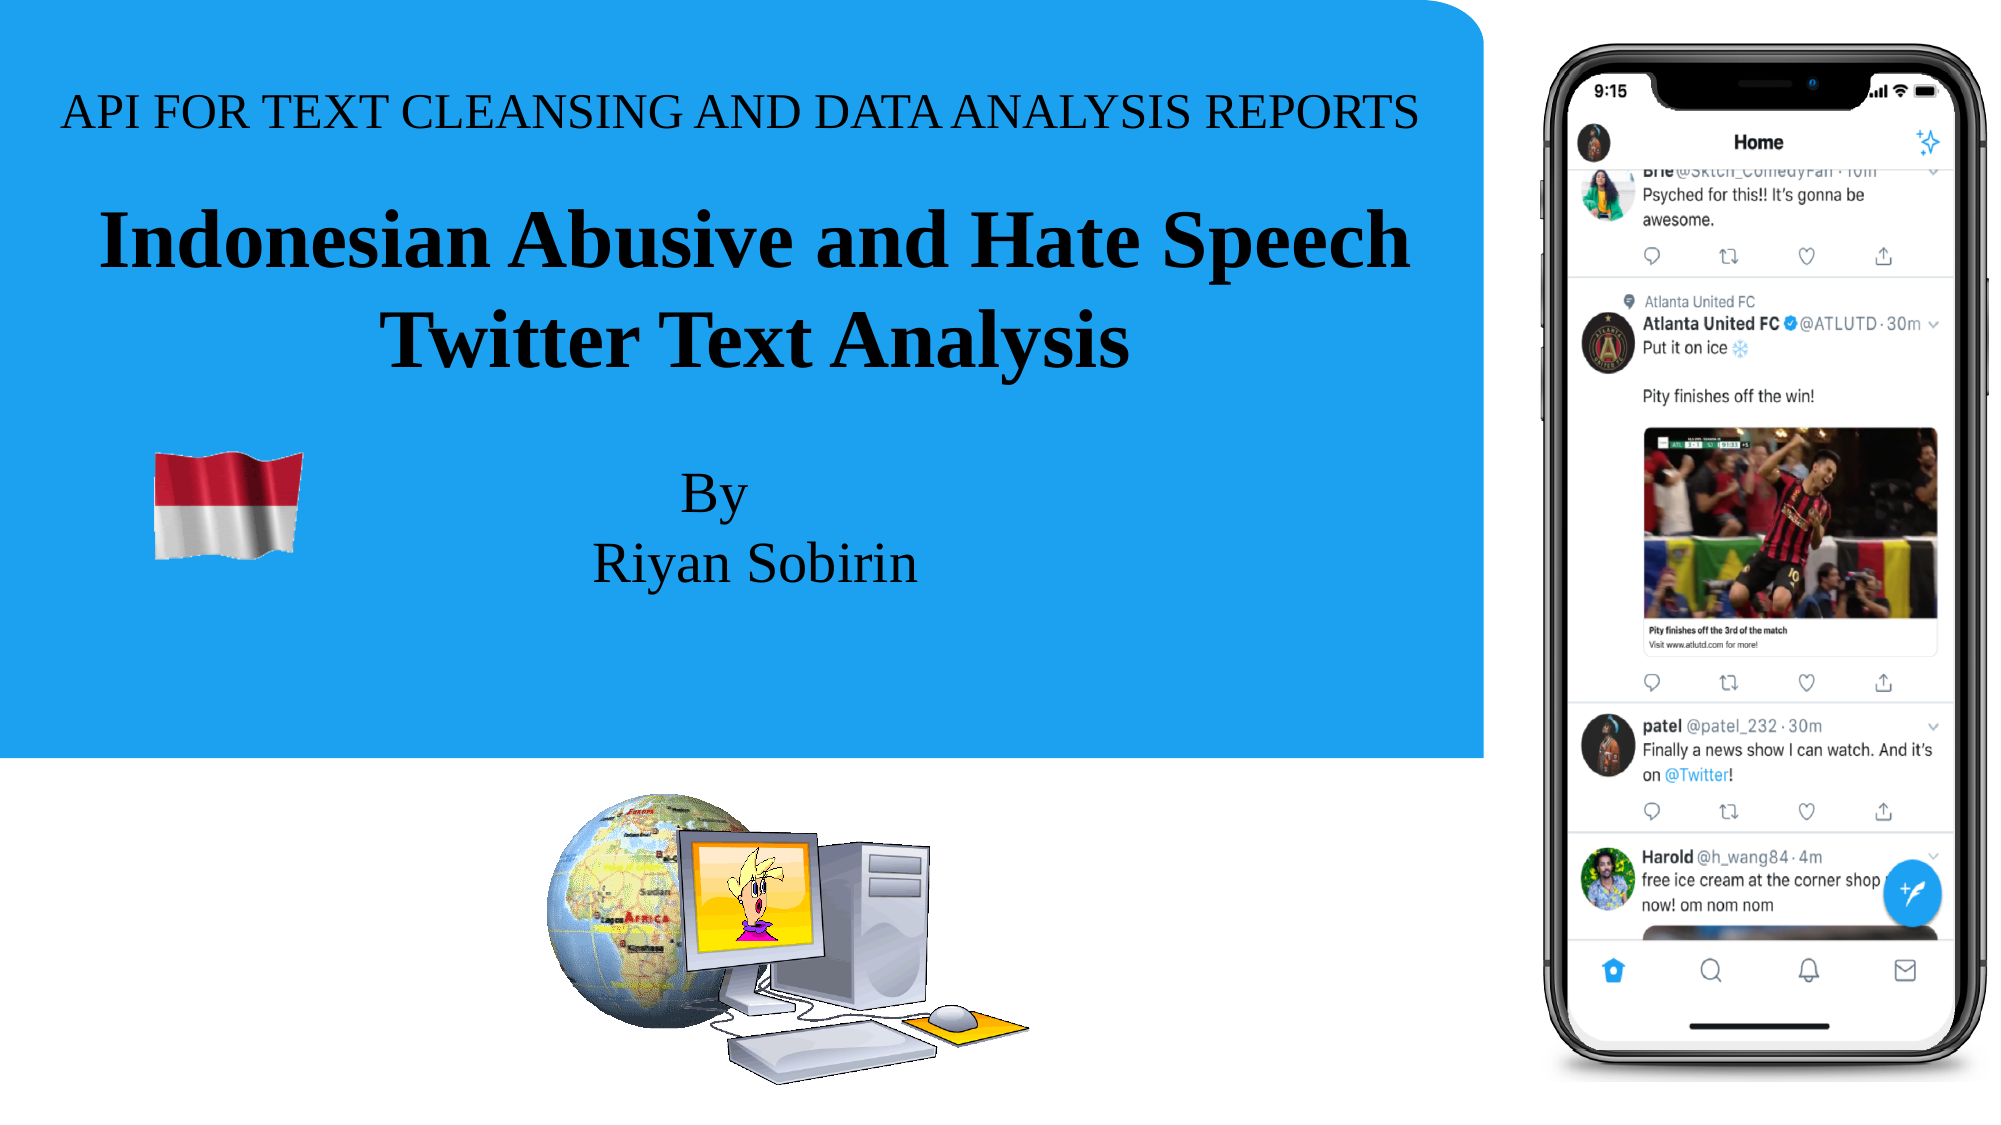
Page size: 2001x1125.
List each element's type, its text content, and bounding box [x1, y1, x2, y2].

text_box API FOR TEXT CLEANSING AND DATA ANALYSIS REPORTS Indonesian Abusive and Hate Speech Twitter Text Analysis By Riyan Sobirin [45, 71, 1466, 647]
picture [1540, 43, 1990, 1082]
picture [546, 793, 1048, 1087]
picture [154, 448, 307, 563]
text_box [0, 0, 1484, 759]
